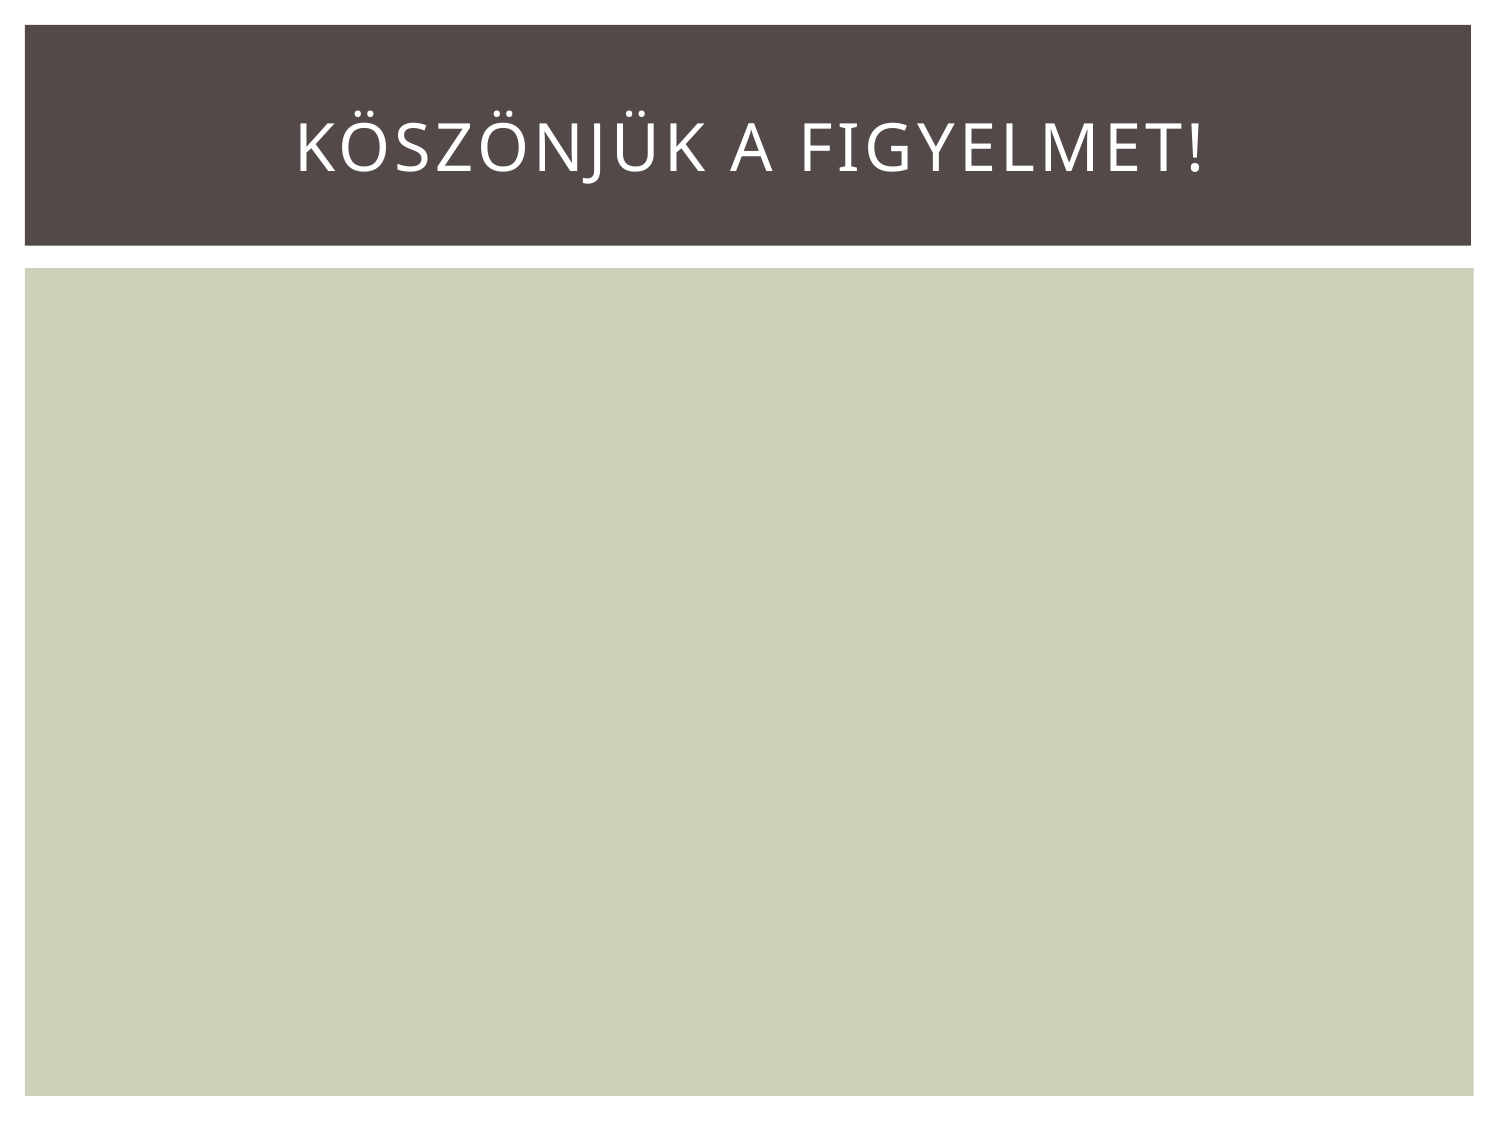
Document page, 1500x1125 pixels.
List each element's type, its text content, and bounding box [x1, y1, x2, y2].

title Köszönjük a figyelmet! [62, 58, 1438, 232]
